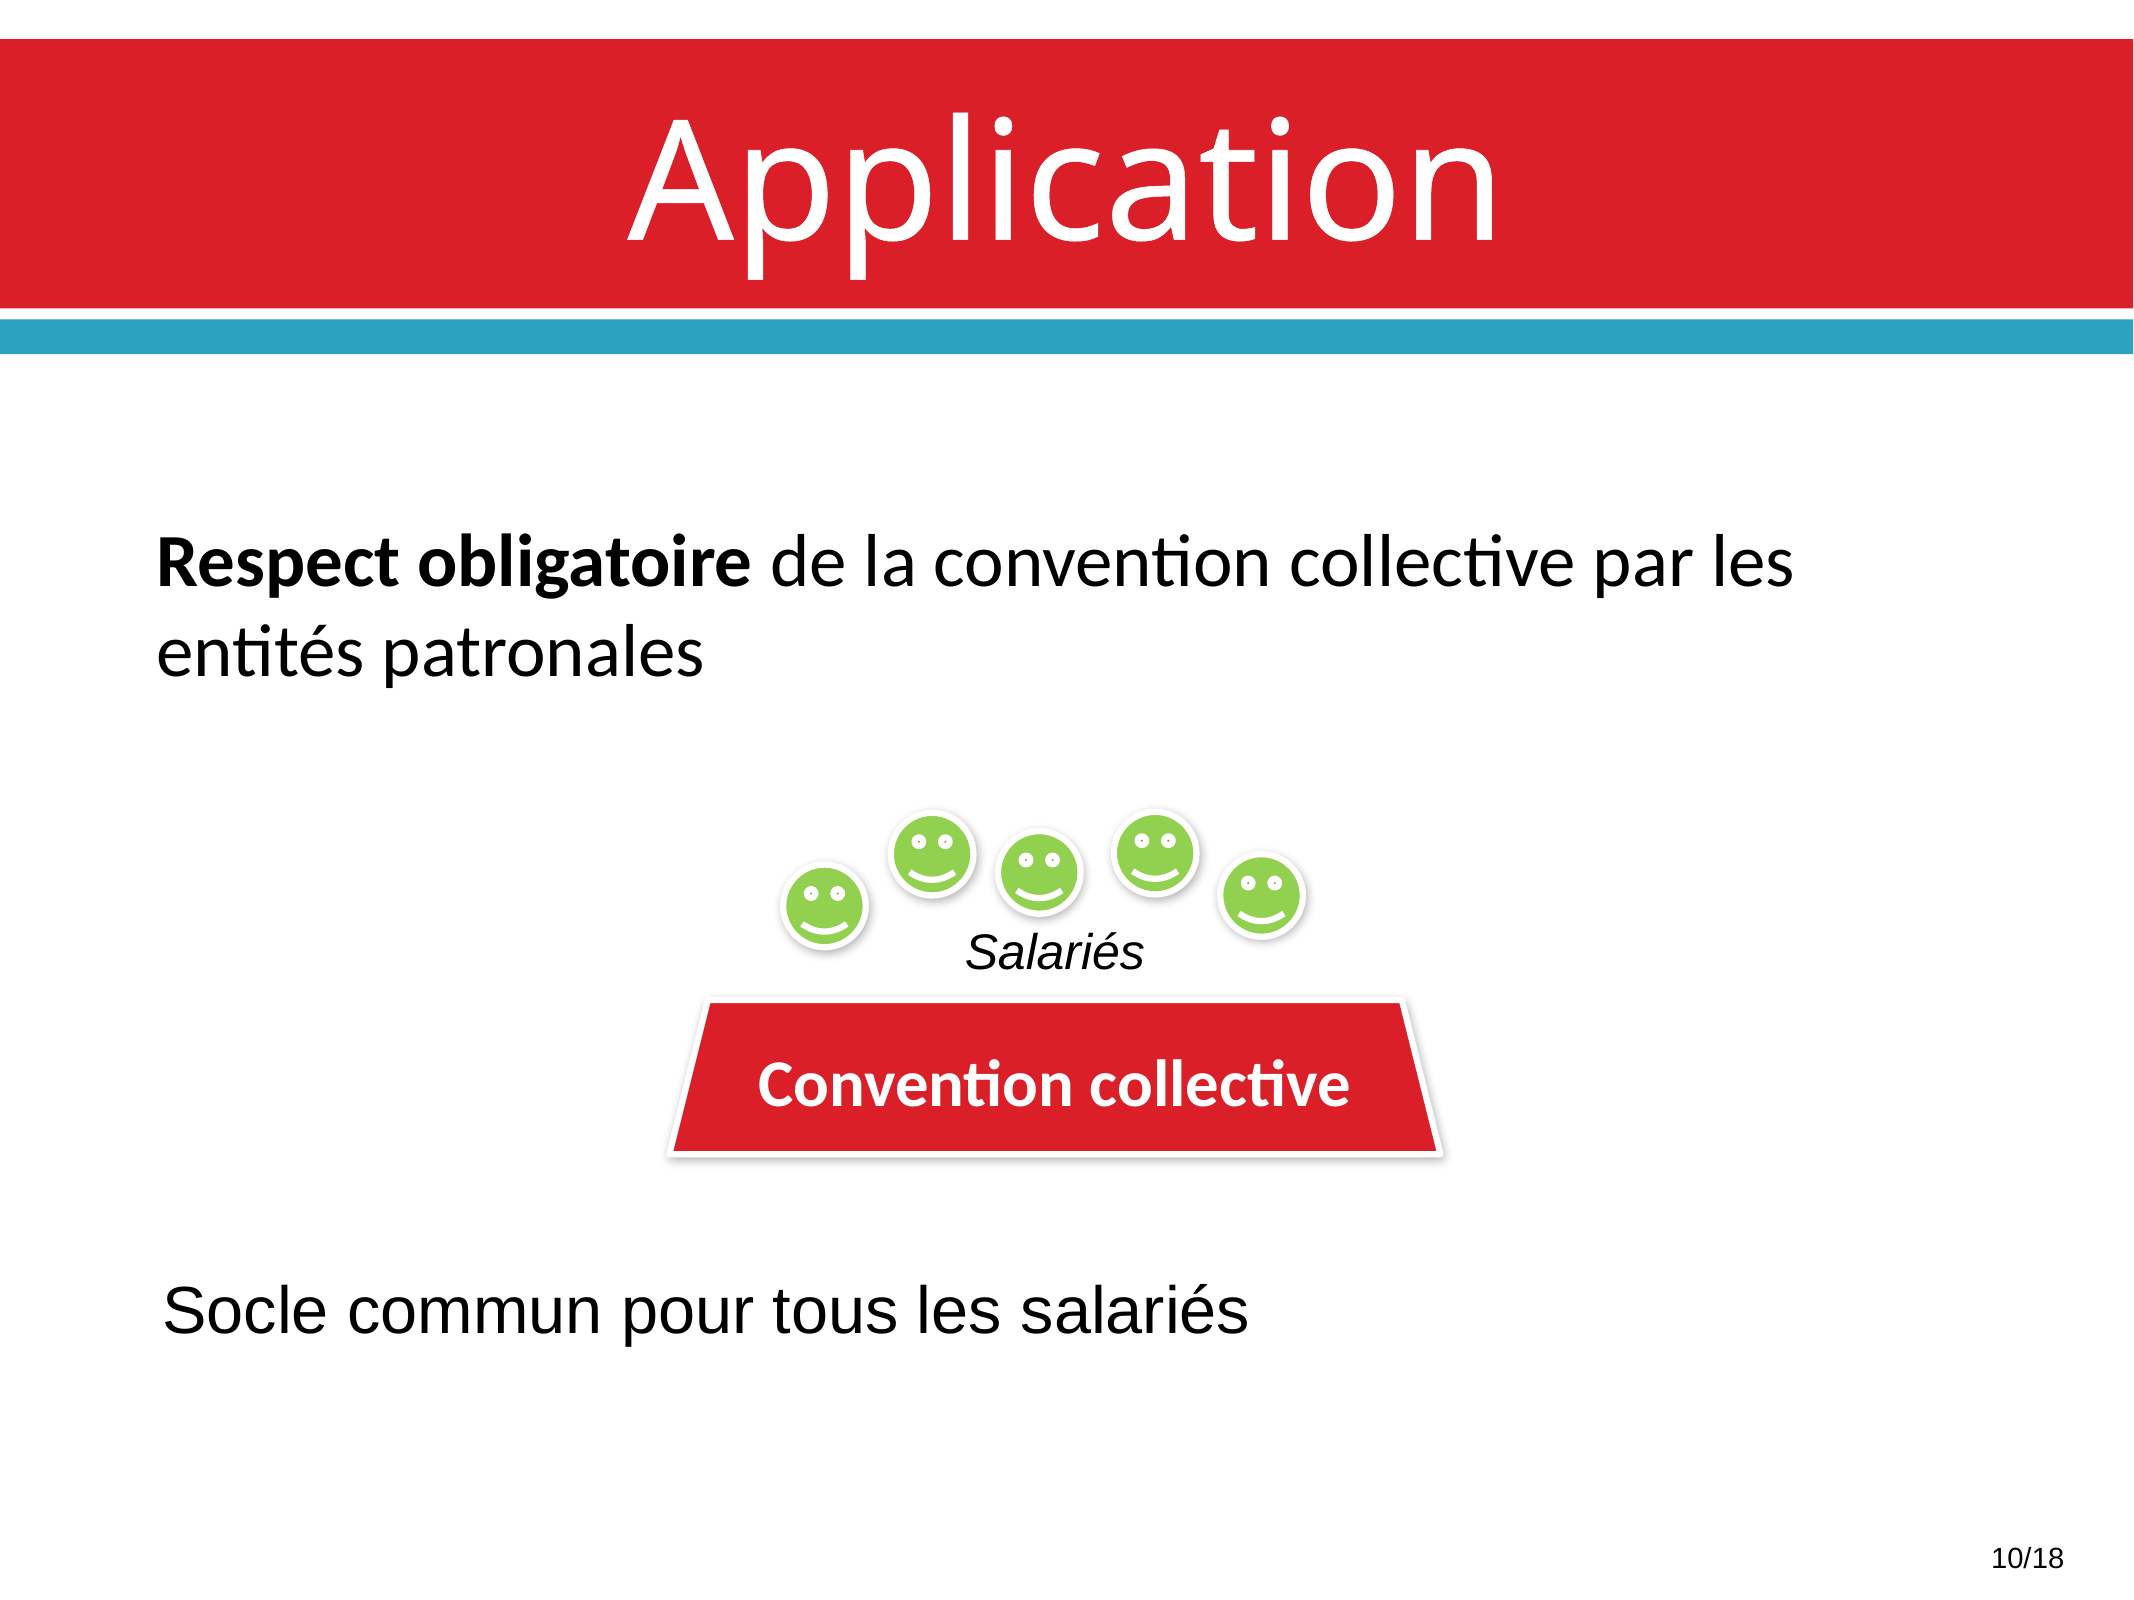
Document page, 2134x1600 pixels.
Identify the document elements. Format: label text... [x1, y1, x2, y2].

text_box [887, 809, 977, 899]
text_box [1217, 850, 1306, 940]
text_box Convention collective [666, 996, 1444, 1158]
text_box Socle commun pour tous les salariés [147, 1259, 1965, 1355]
text_box [1110, 808, 1200, 898]
text_box [994, 827, 1084, 917]
text_box 10/18 [1976, 1532, 2134, 1582]
title Application [156, 72, 1978, 427]
text_box Salariés [795, 911, 1315, 987]
list Respect obligatoire de la convention collective par les entités patronales [156, 427, 1978, 777]
text_box [780, 861, 869, 951]
